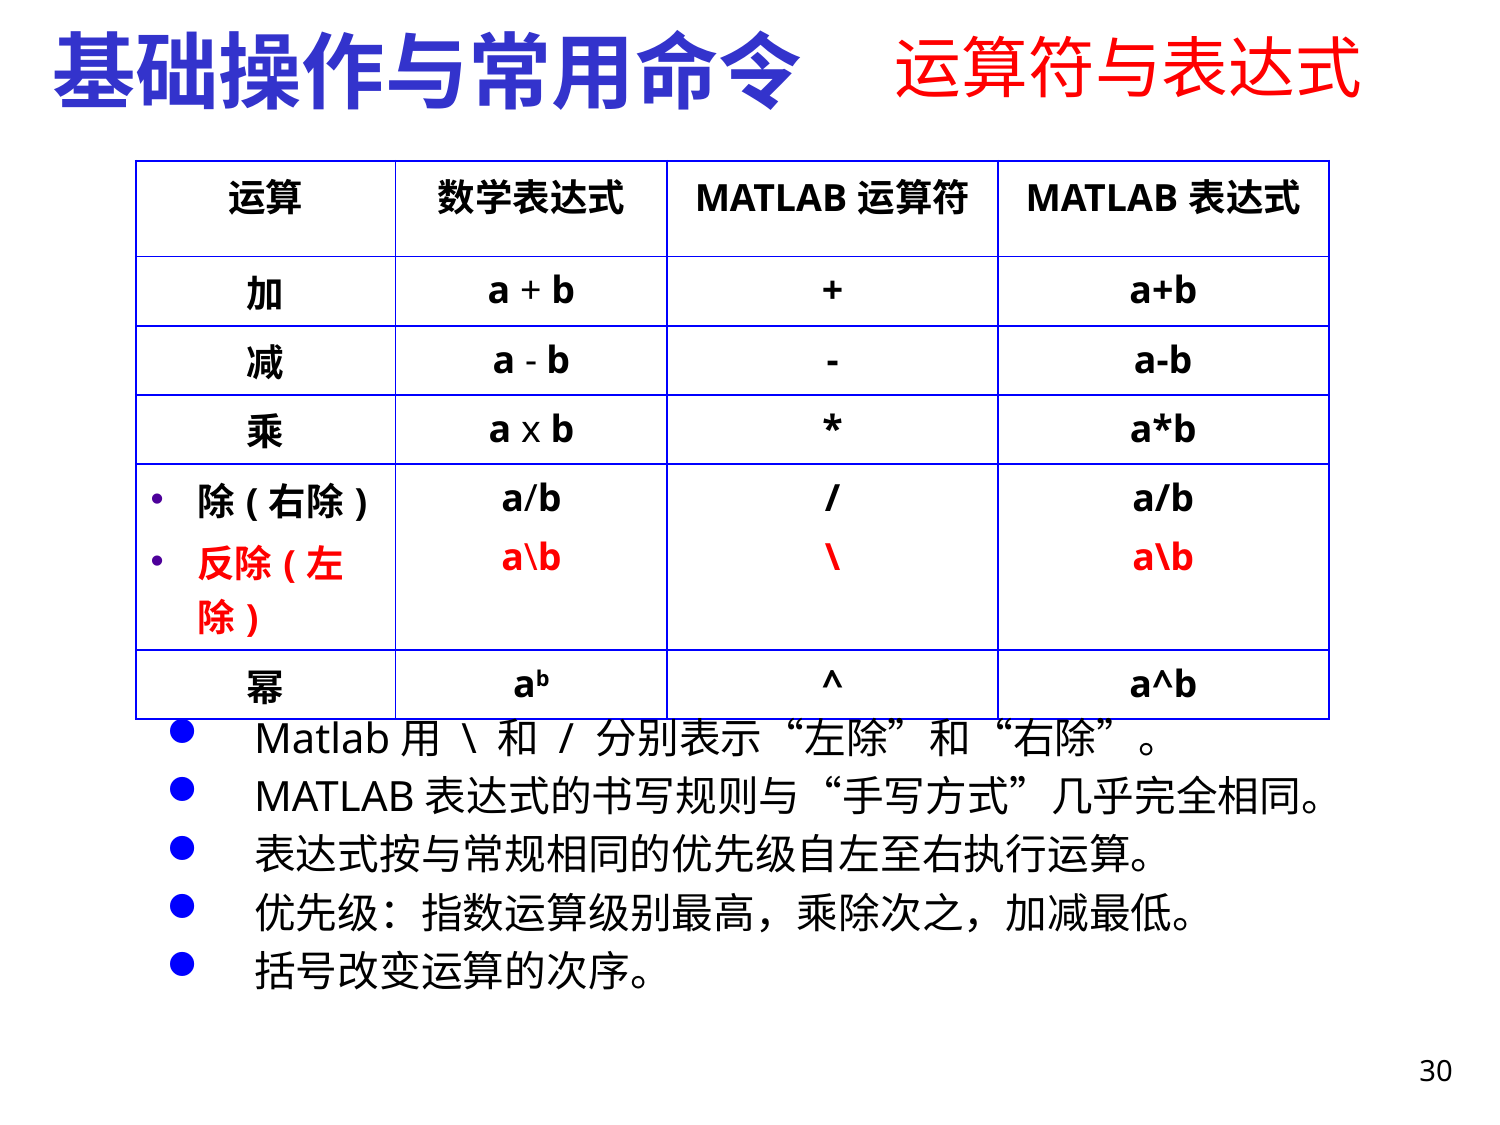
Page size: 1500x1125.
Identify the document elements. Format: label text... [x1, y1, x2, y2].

table_cell 幂 [137, 651, 395, 704]
table_header 运算 [137, 162, 395, 256]
text_box Matlab用 \ 和 / 分别表示“左除”和“右除”。 MATLAB表达式的书写规则与“手写方式”几乎完全相同。 表达式按与常规相同的优先级自左至右执行运算。 优先级：指数运算级别最高，乘除次之，加减最低。 括号改变运算的次序。 [76, 704, 1353, 1071]
table_cell a/b a\b [396, 465, 666, 649]
table_header 数学表达式 [396, 162, 666, 256]
table_cell + [668, 257, 997, 325]
table_cell a-b [999, 327, 1328, 394]
table_cell * [668, 396, 997, 463]
slide_number 30 [1155, 1024, 1468, 1100]
table_header MATLAB表达式 [999, 162, 1328, 256]
table_cell a - b [396, 327, 666, 394]
table_cell a^b [999, 651, 1328, 704]
table_cell ^ [668, 651, 997, 704]
table_cell a x b [396, 396, 666, 463]
table_cell 乘 [137, 396, 395, 463]
text_box 基础操作与常用命令 [37, 0, 833, 138]
table_cell a+b [999, 257, 1328, 325]
table_cell / \ [668, 465, 997, 649]
table_cell - [668, 327, 997, 394]
table_header MATLAB运算符 [668, 162, 997, 256]
table_cell a + b [396, 257, 666, 325]
table_cell a/b a\b [999, 465, 1328, 649]
title 运算符与表达式 [880, 42, 1424, 114]
table_cell ab [396, 651, 666, 704]
table_cell 减 [137, 327, 395, 394]
table_cell 加 [137, 257, 395, 325]
table_cell a*b [999, 396, 1328, 463]
table_cell 除(右除) 反除(左除) [137, 465, 395, 649]
